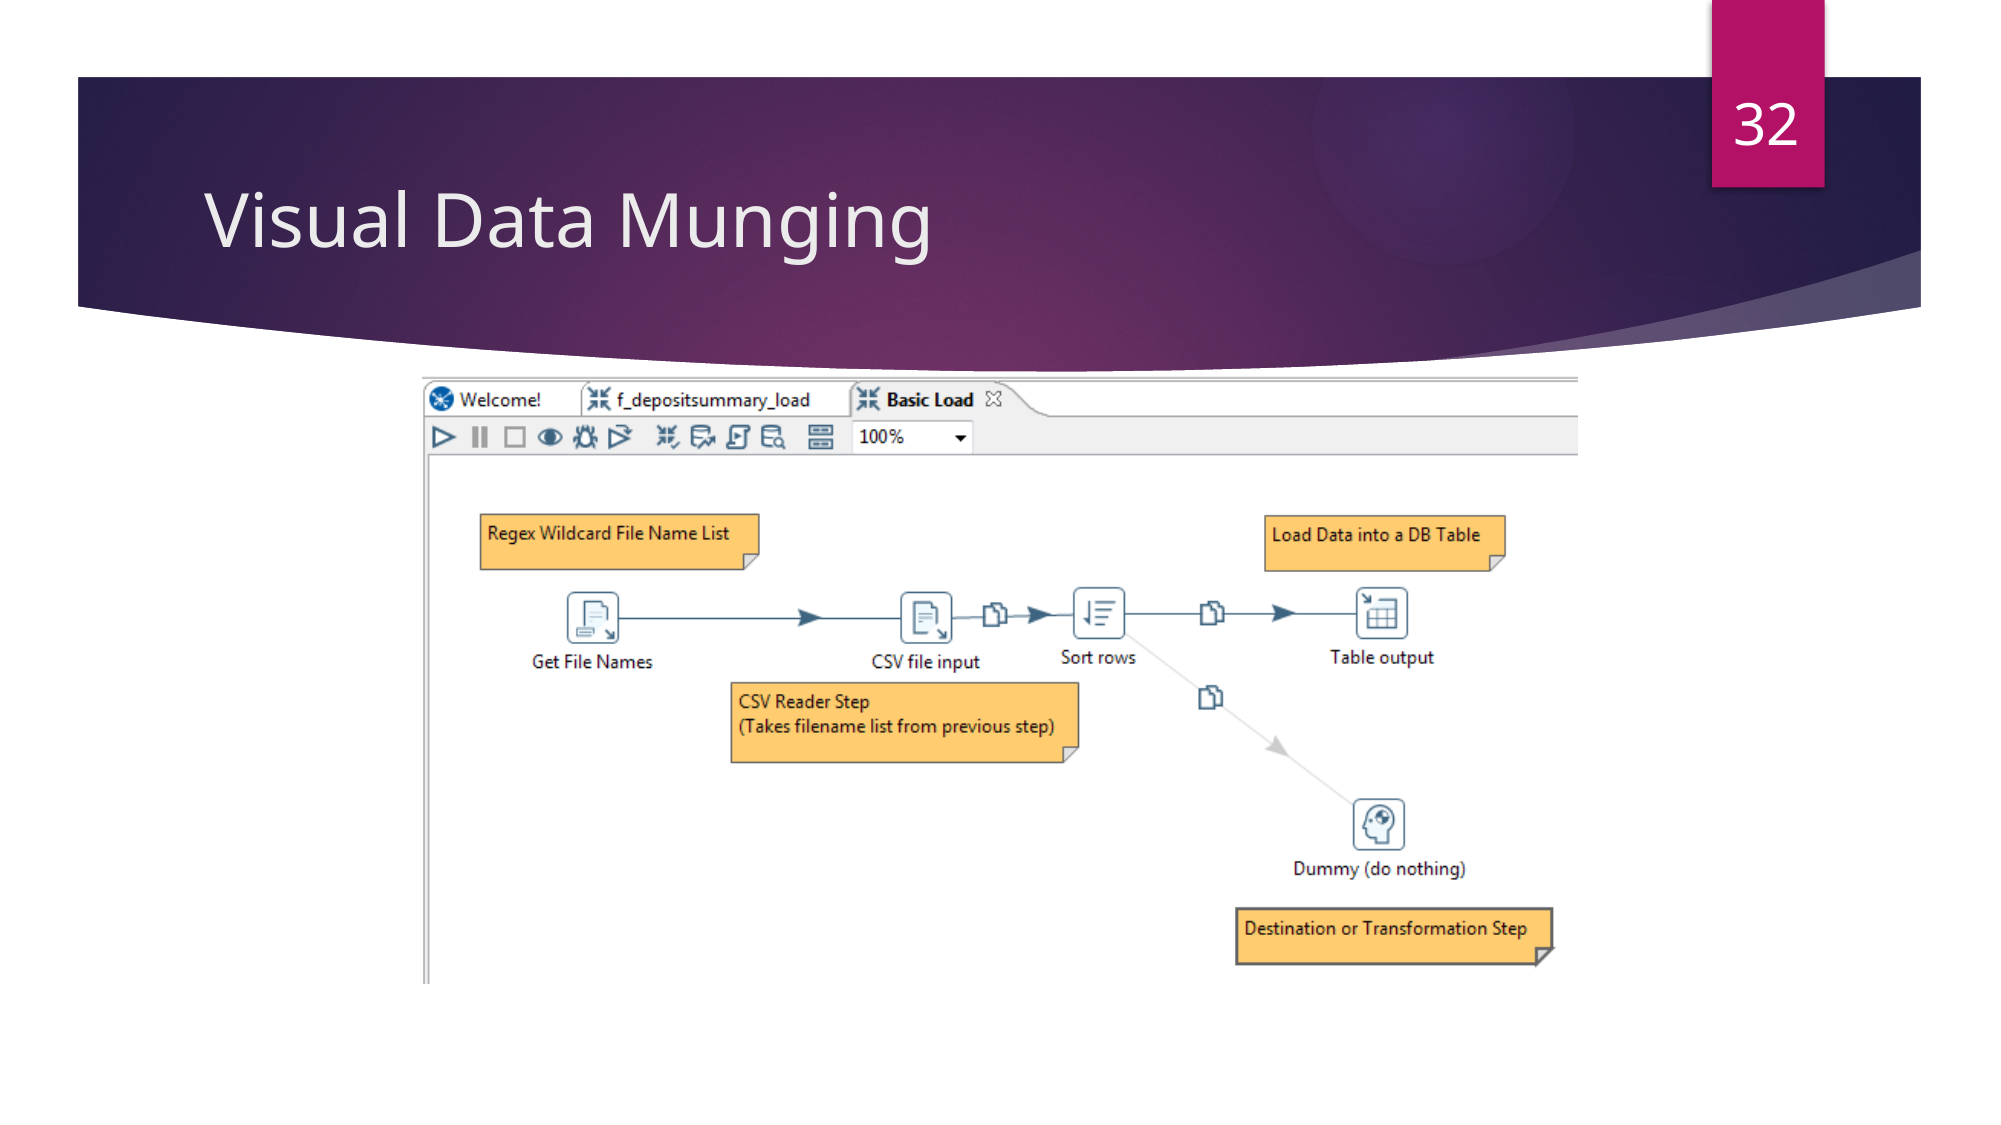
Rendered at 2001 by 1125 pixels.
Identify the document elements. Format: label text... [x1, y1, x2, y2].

title Visual Data Munging [189, 159, 1627, 276]
slide_number 32 [1698, 48, 1836, 175]
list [421, 376, 1578, 984]
